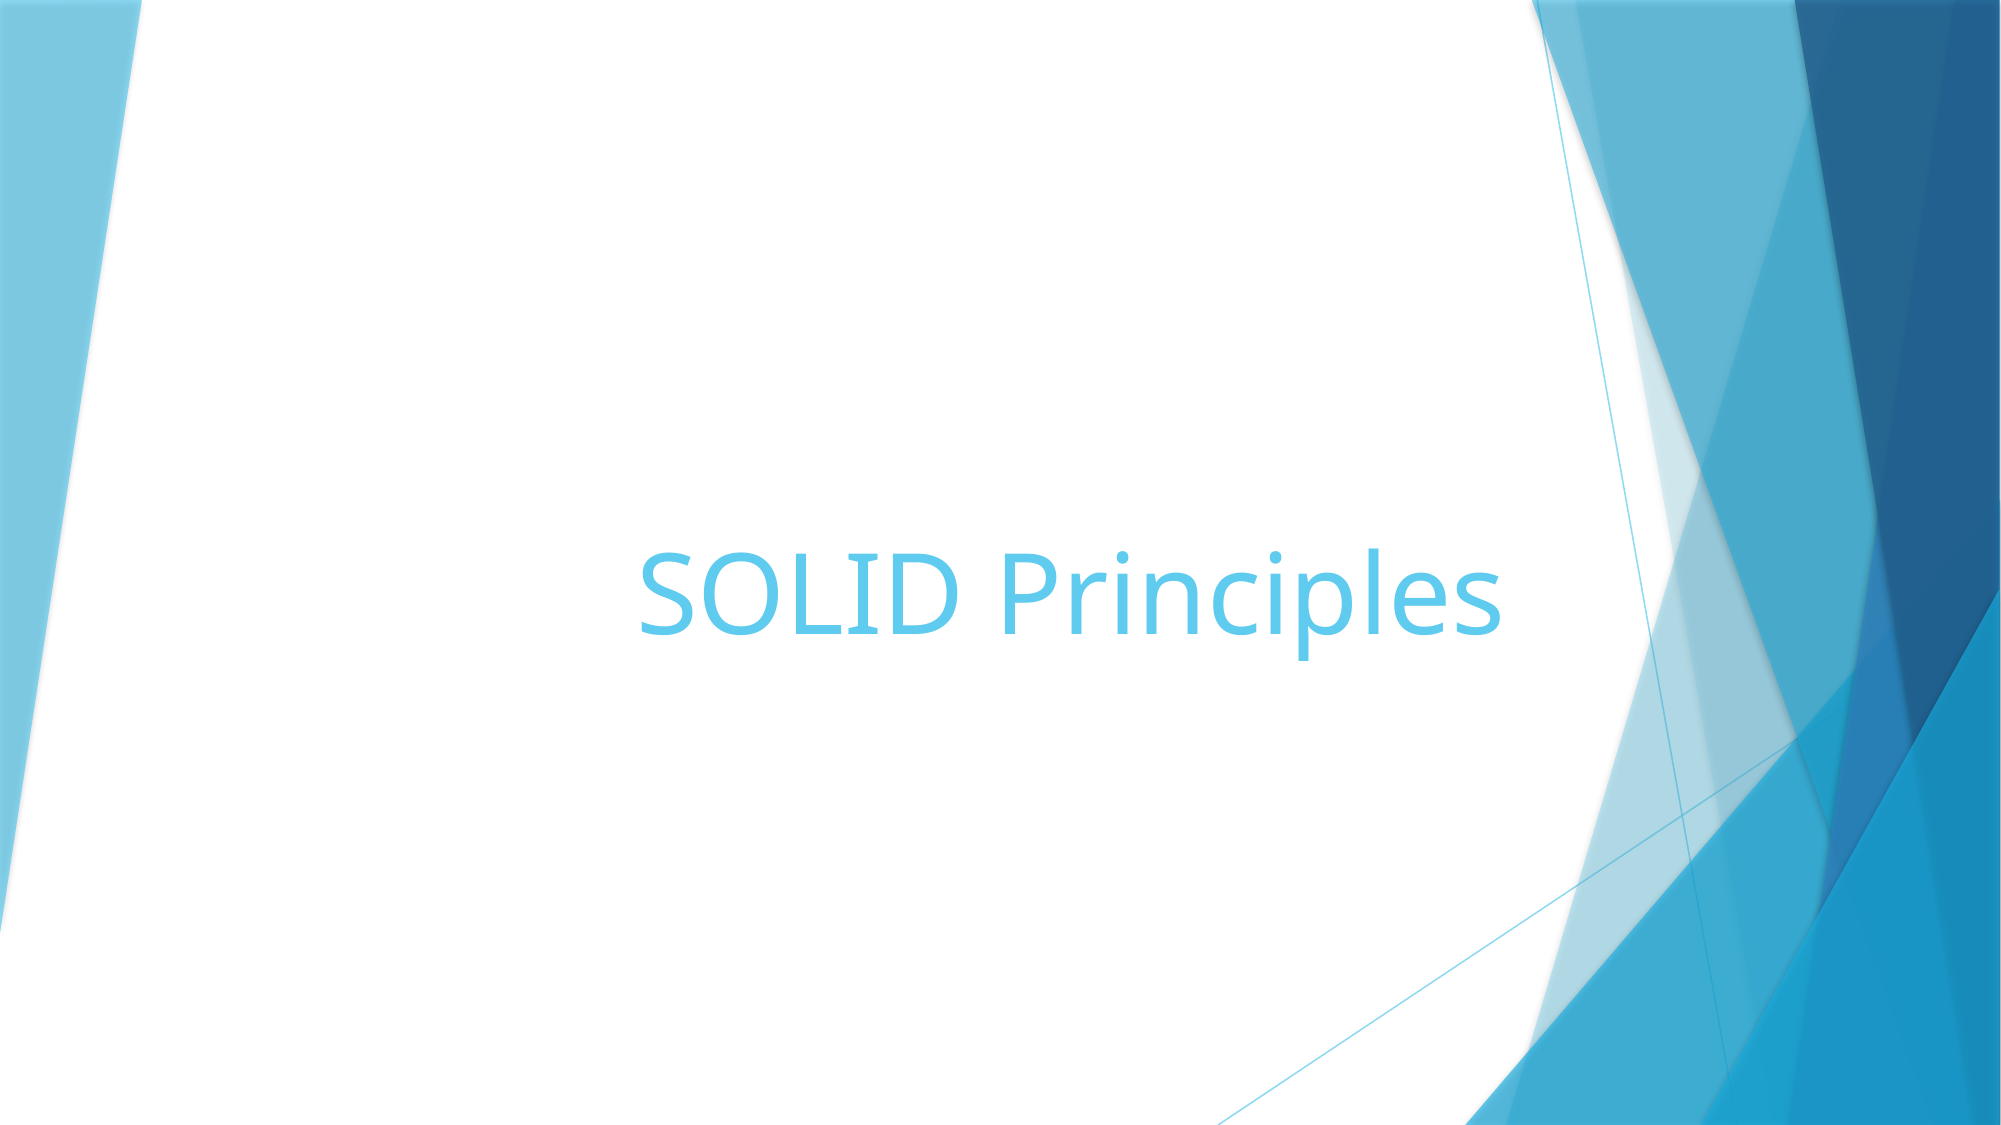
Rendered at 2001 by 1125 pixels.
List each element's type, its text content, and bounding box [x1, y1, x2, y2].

title SOLID Principles [247, 394, 1522, 665]
